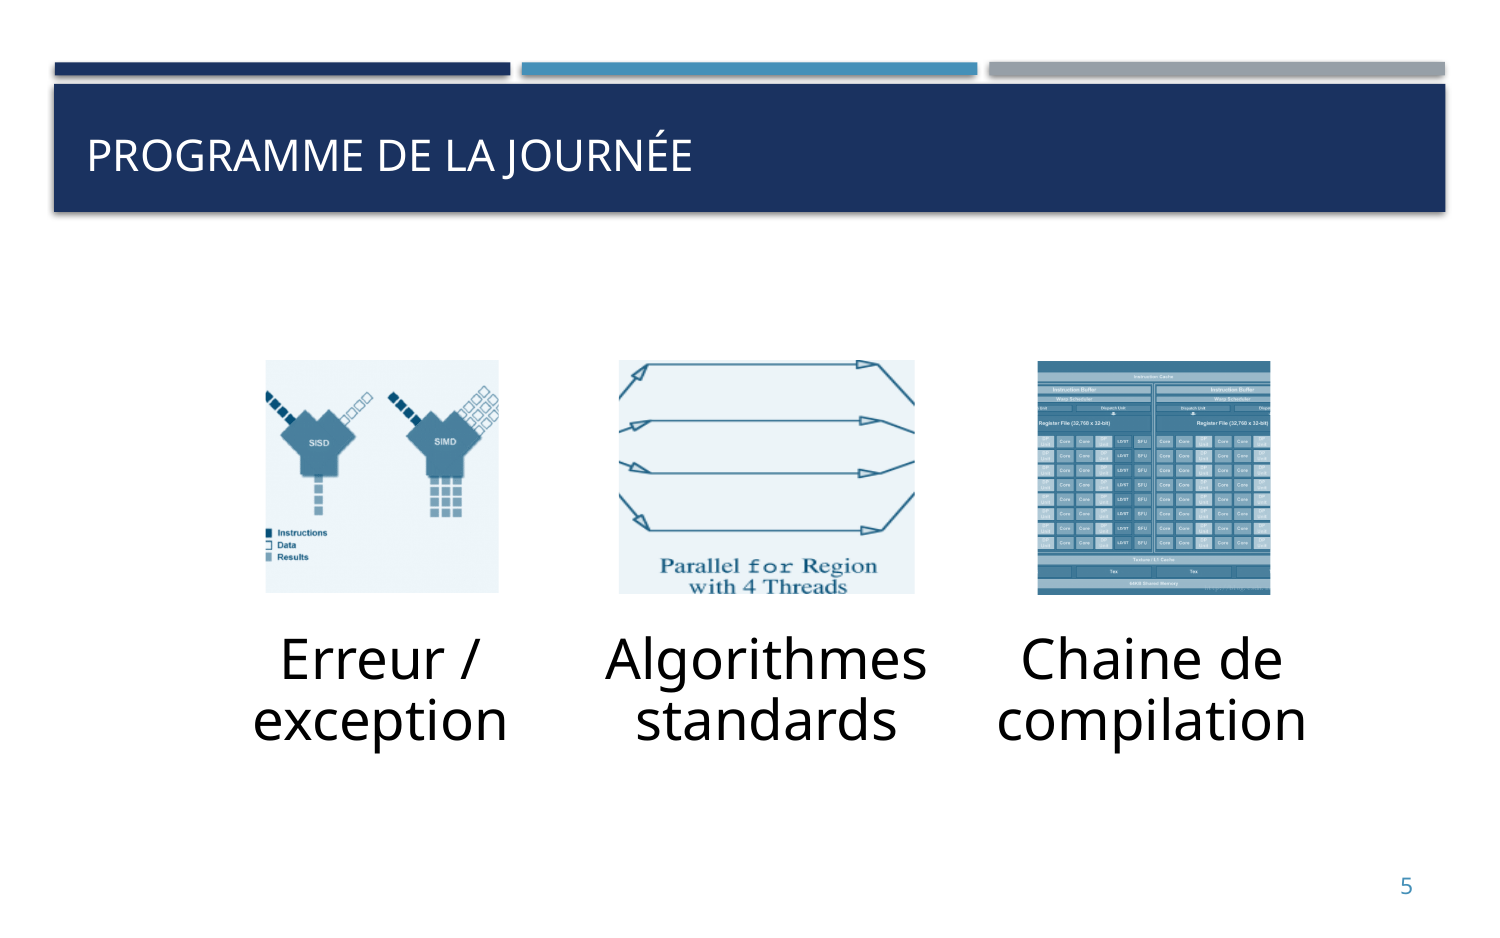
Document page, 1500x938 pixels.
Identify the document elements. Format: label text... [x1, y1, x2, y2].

slide_number 5 [1298, 861, 1429, 913]
title Programme de la journée [71, 95, 1429, 189]
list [87, 344, 1446, 798]
